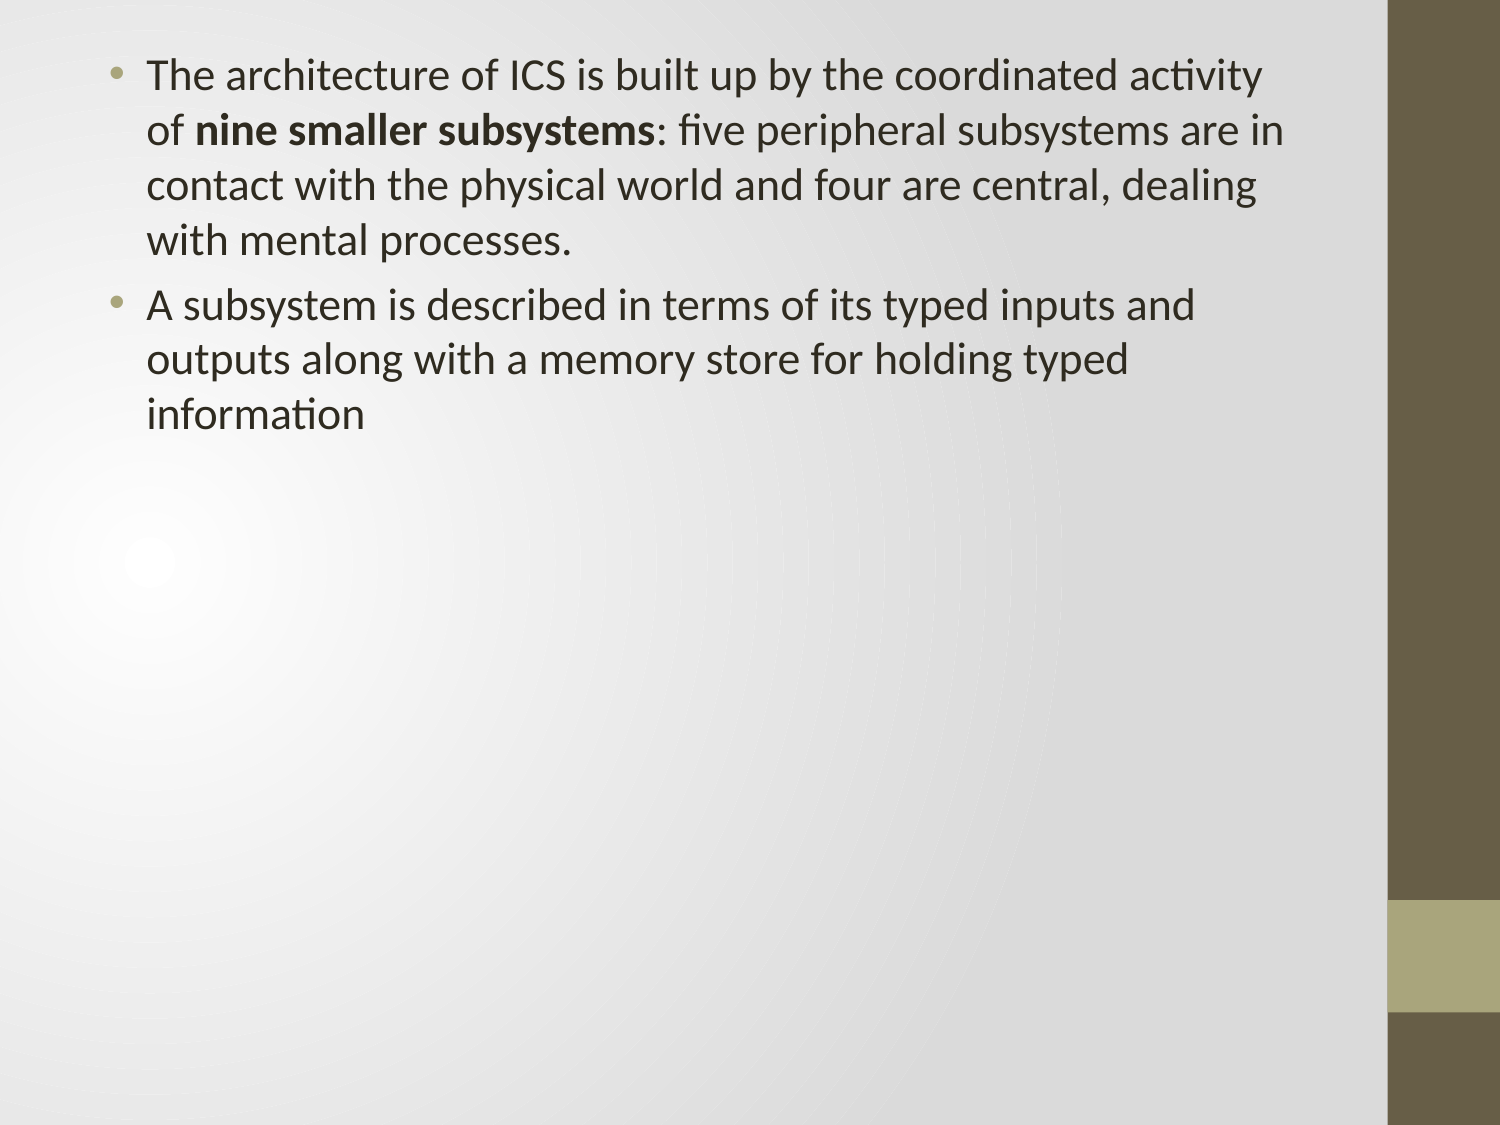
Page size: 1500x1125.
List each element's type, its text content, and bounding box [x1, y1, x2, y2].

list The architecture of ICS is built up by the coordinated activity of nine smaller subsystems: five peripheral subsystems are in contact with the physical world and four are central, dealing with mental processes. A subsystem is described in terms of its typed inputs and outputs along with a memory store for holding typed information [75, 37, 1325, 1050]
